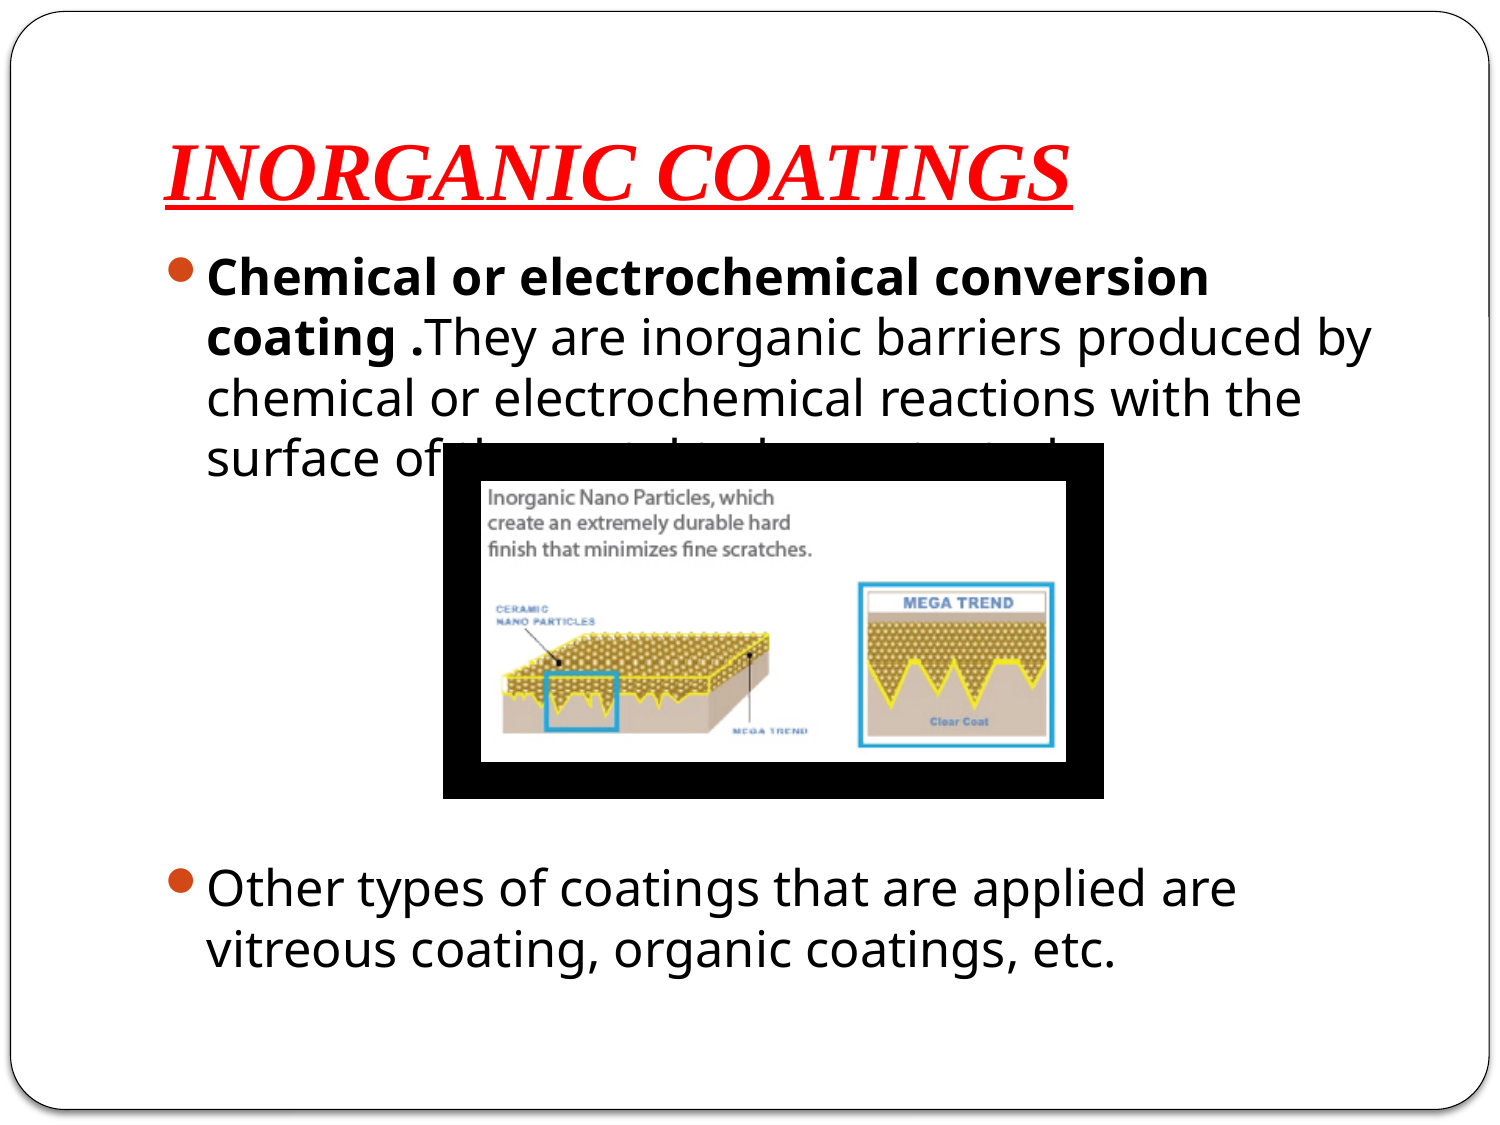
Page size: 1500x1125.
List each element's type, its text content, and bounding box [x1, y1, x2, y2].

list Chemical or electrochemical conversion coating .They are inorganic barriers produced by chemical or electrochemical reactions with the surface of the metal to be protected. Other types of coatings that are applied are vitreous coating, organic coatings, etc. [150, 237, 1425, 988]
picture [480, 480, 1067, 762]
title INORGANIC COATINGS [150, 45, 1425, 233]
